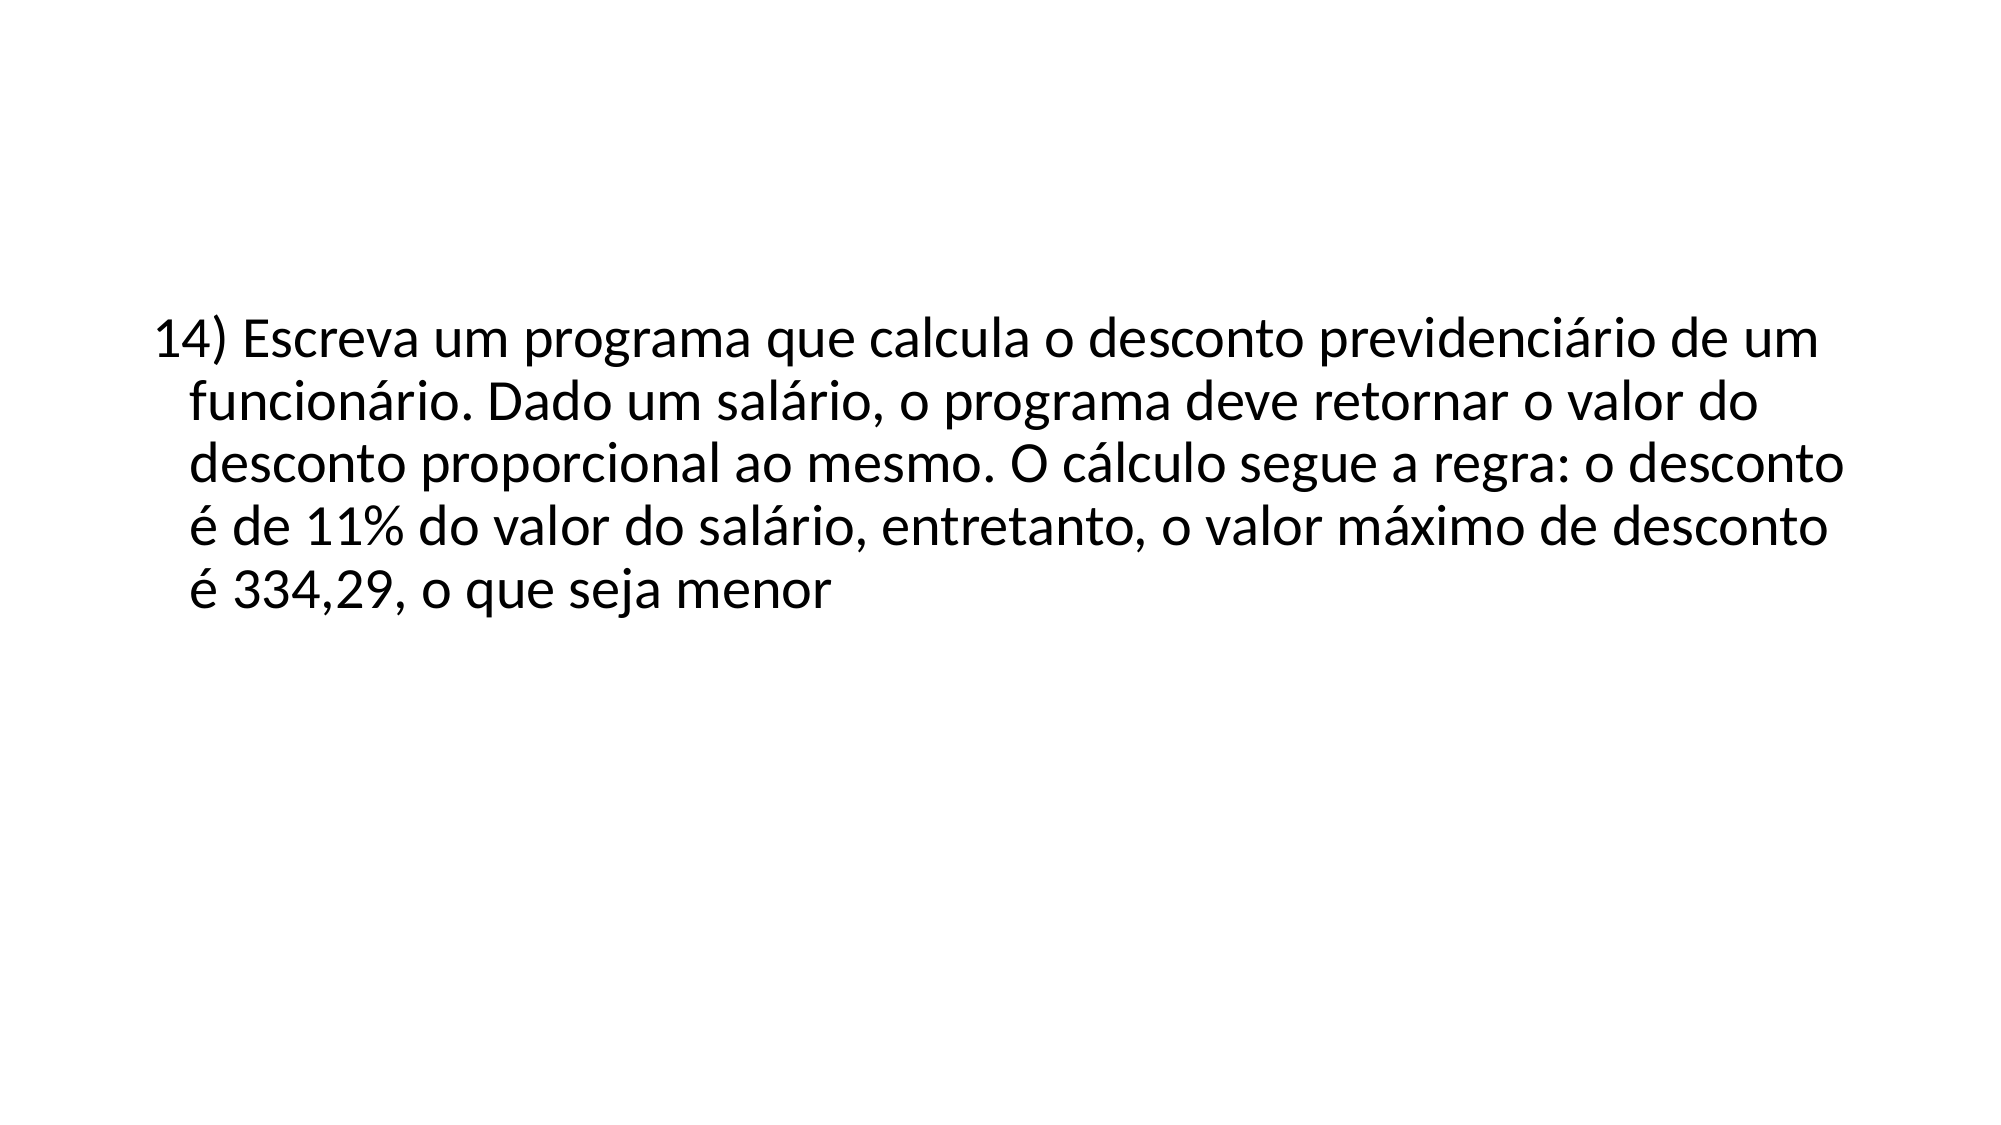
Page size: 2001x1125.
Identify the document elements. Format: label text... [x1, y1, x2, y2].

list 14) Escreva um programa que calcula o desconto previdenciário de um funcionário. Dado um salário, o programa deve retornar o valor do desconto proporcional ao mesmo. O cálculo segue a regra: o desconto é de 11% do valor do salário, entretanto, o valor máximo de desconto é 334,29, o que seja menor [137, 299, 1863, 1014]
